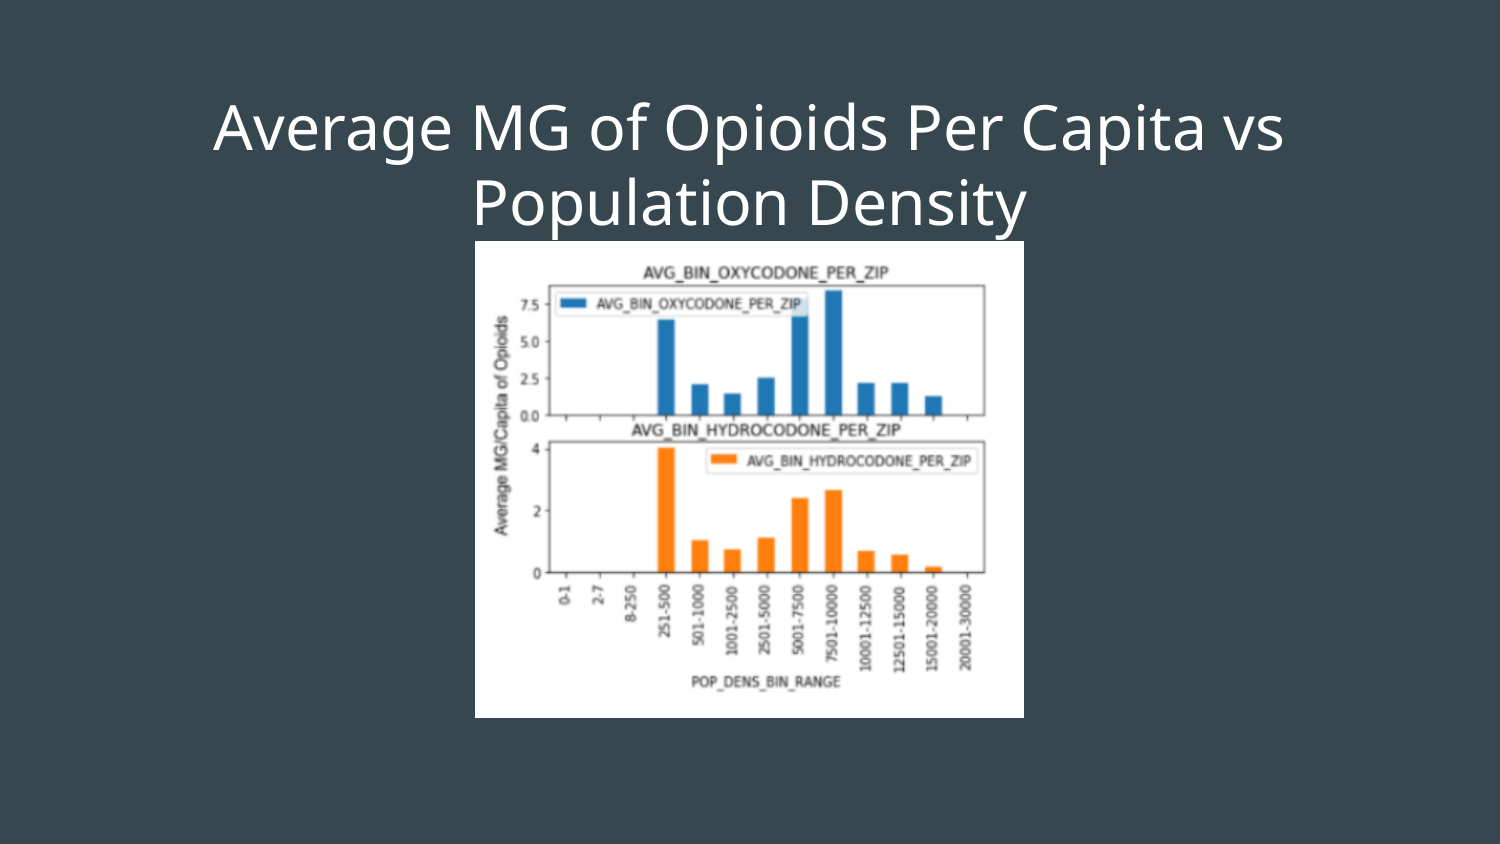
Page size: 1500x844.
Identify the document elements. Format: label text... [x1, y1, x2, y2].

picture [475, 240, 1025, 718]
title Average MG of Opioids Per Capita vs Population Density [51, 72, 1449, 167]
